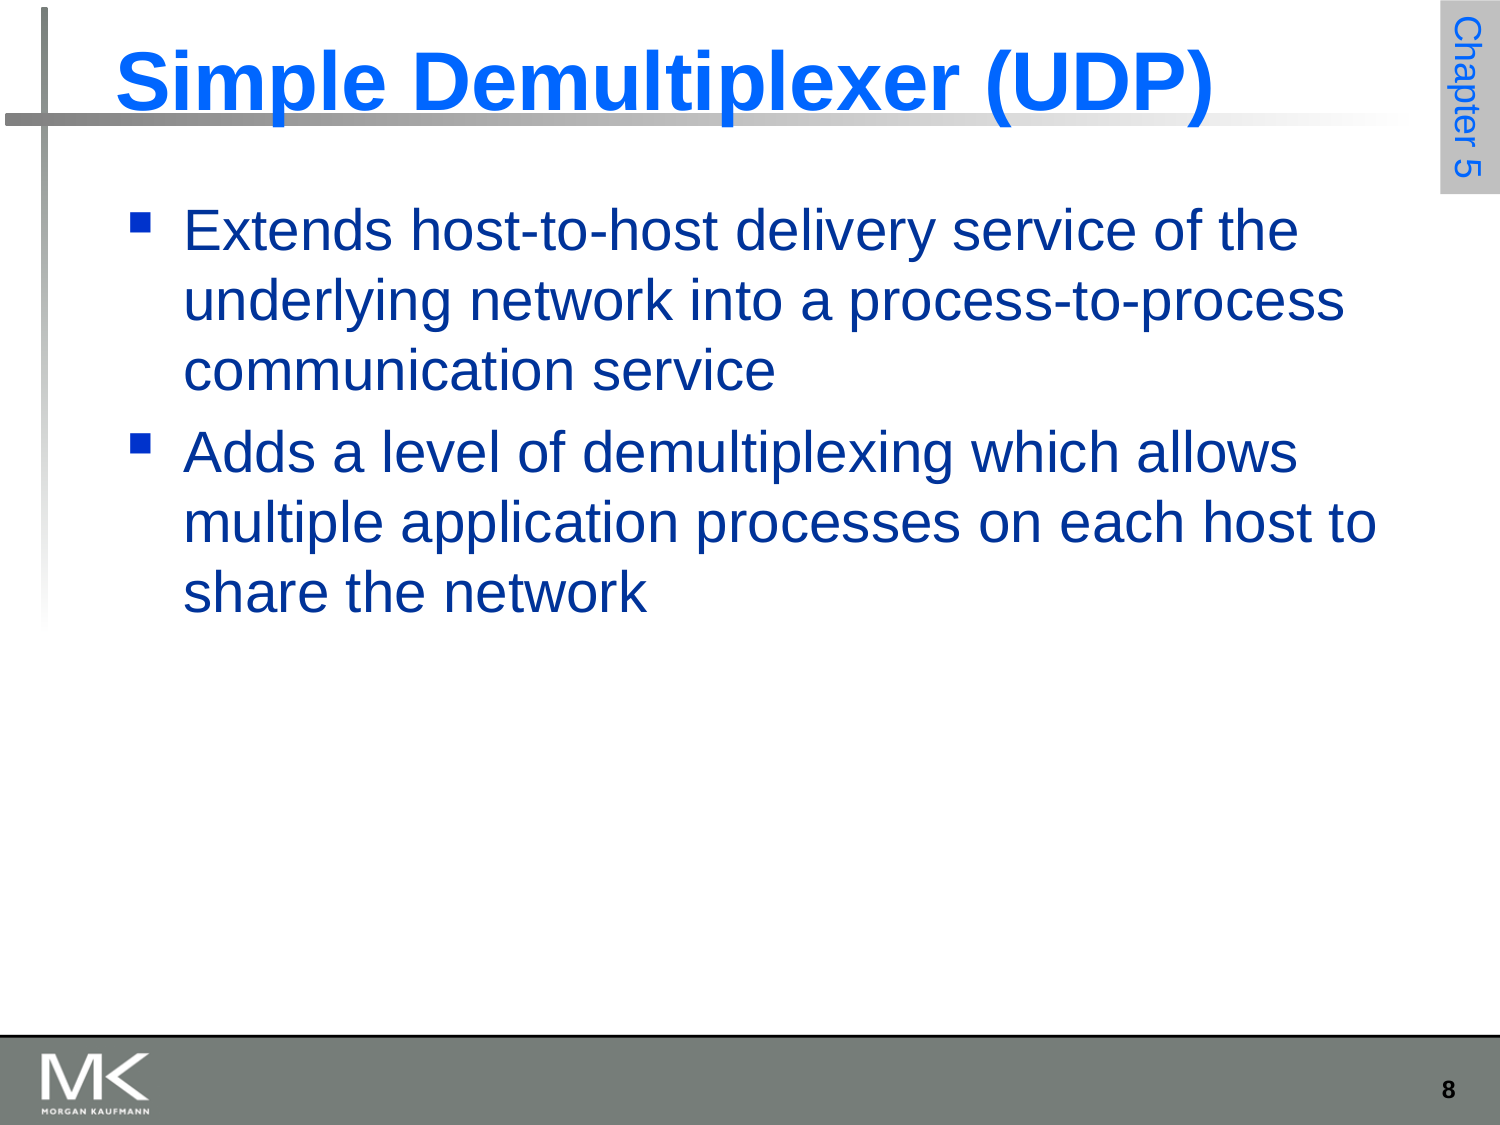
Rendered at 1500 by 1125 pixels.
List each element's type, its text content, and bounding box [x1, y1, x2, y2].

title Simple Demultiplexer (UDP) [100, 19, 1459, 135]
list Extends host-to-host delivery service of the underlying network into a process-to-process communication service Adds a level of demultiplexing which allows multiple application processes on each host to share the network [112, 184, 1469, 1024]
picture [29, 1046, 160, 1123]
